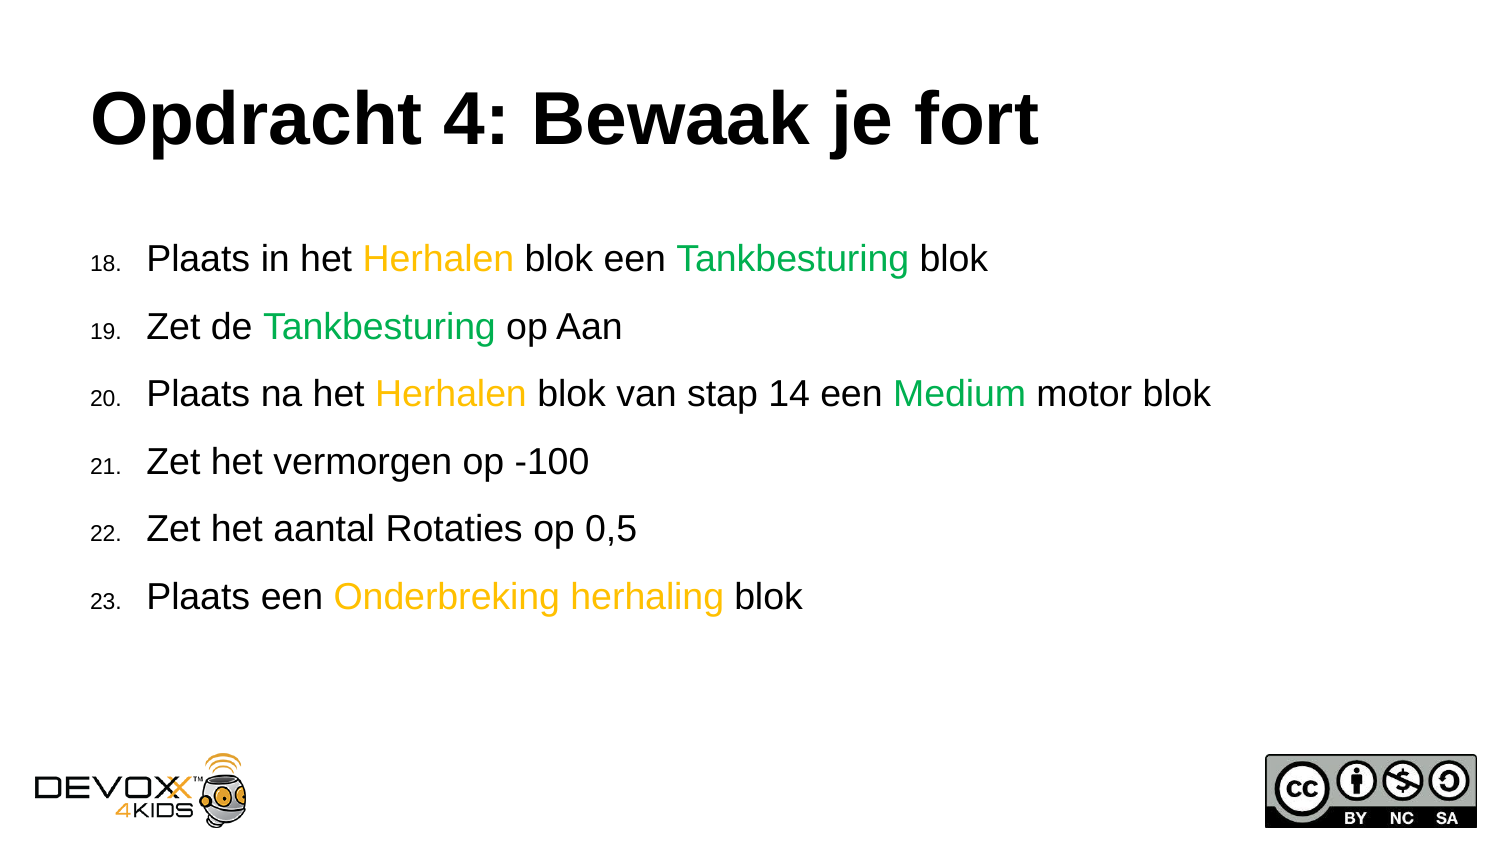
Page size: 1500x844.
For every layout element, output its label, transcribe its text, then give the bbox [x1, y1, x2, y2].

list Plaats in het Herhalen blok een Tankbesturing blok Zet de Tankbesturing op Aan Plaats na het Herhalen blok van stap 14 een Medium motor blok Zet het vermorgen op -100 Zet het aantal Rotaties op 0,5 Plaats een Onderbreking herhaling blok [75, 196, 1476, 754]
title Opdracht 4: Bewaak je fort [75, 33, 1425, 175]
picture [1265, 754, 1477, 828]
picture [35, 753, 246, 828]
